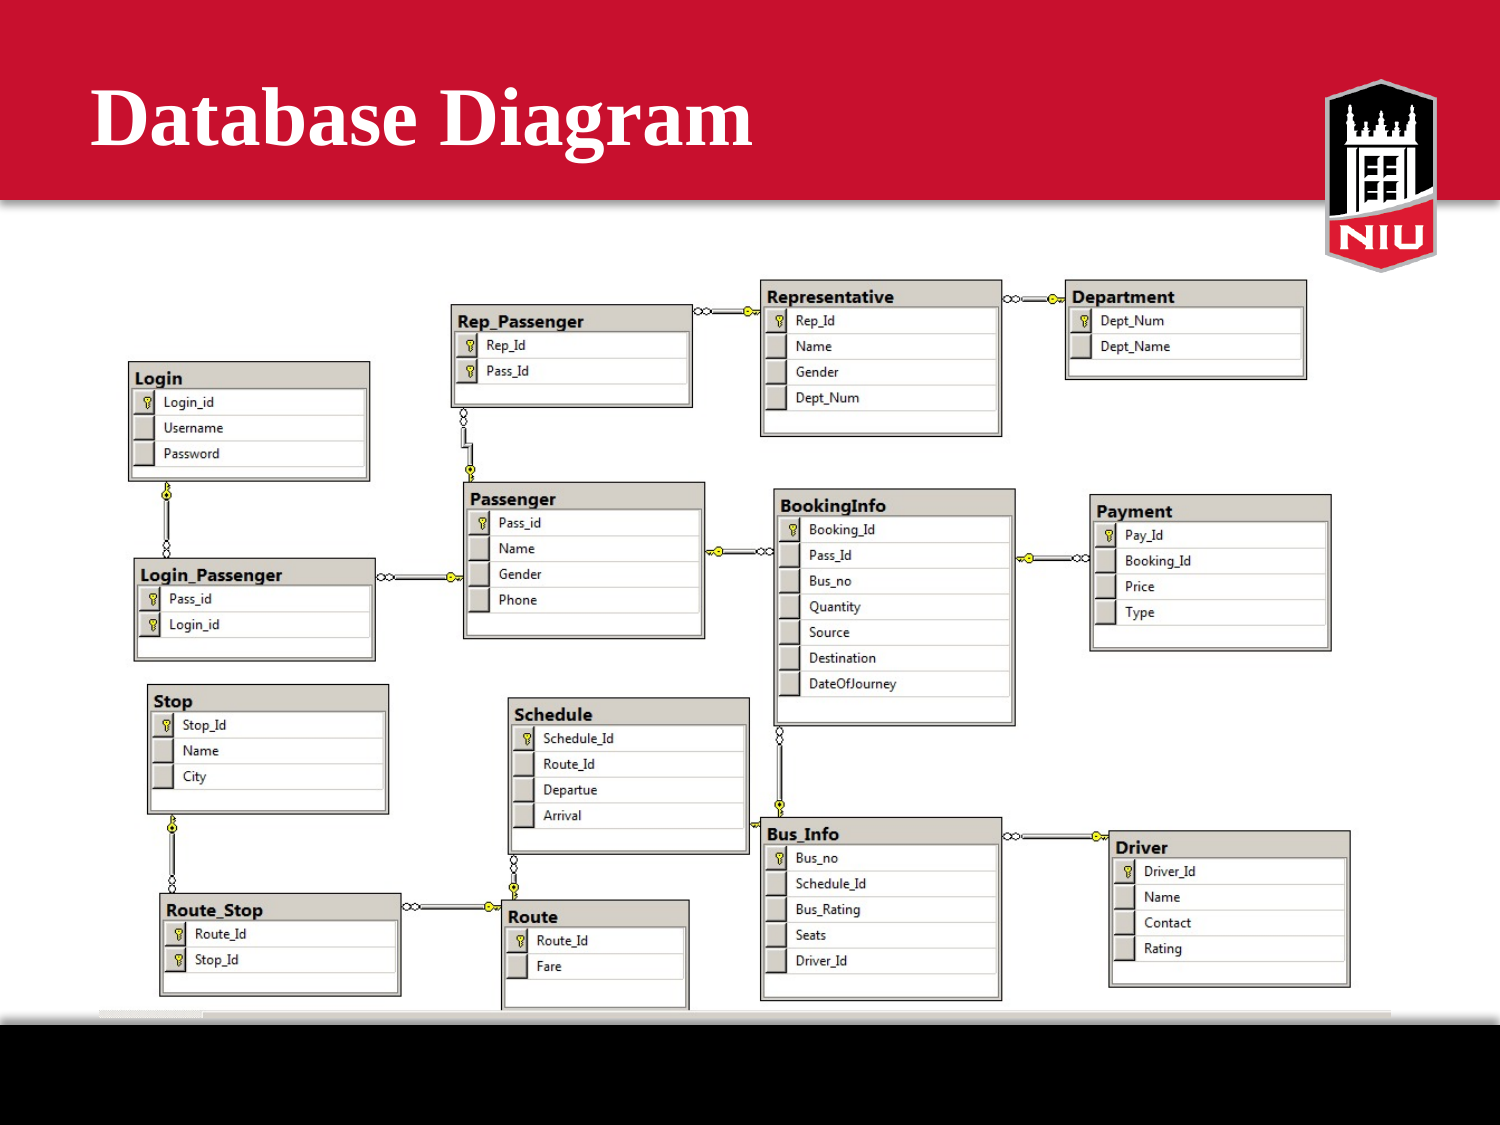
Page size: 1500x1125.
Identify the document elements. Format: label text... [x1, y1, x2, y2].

picture [99, 274, 1391, 1019]
title Database Diagram [75, 24, 1313, 200]
picture [1325, 79, 1437, 273]
